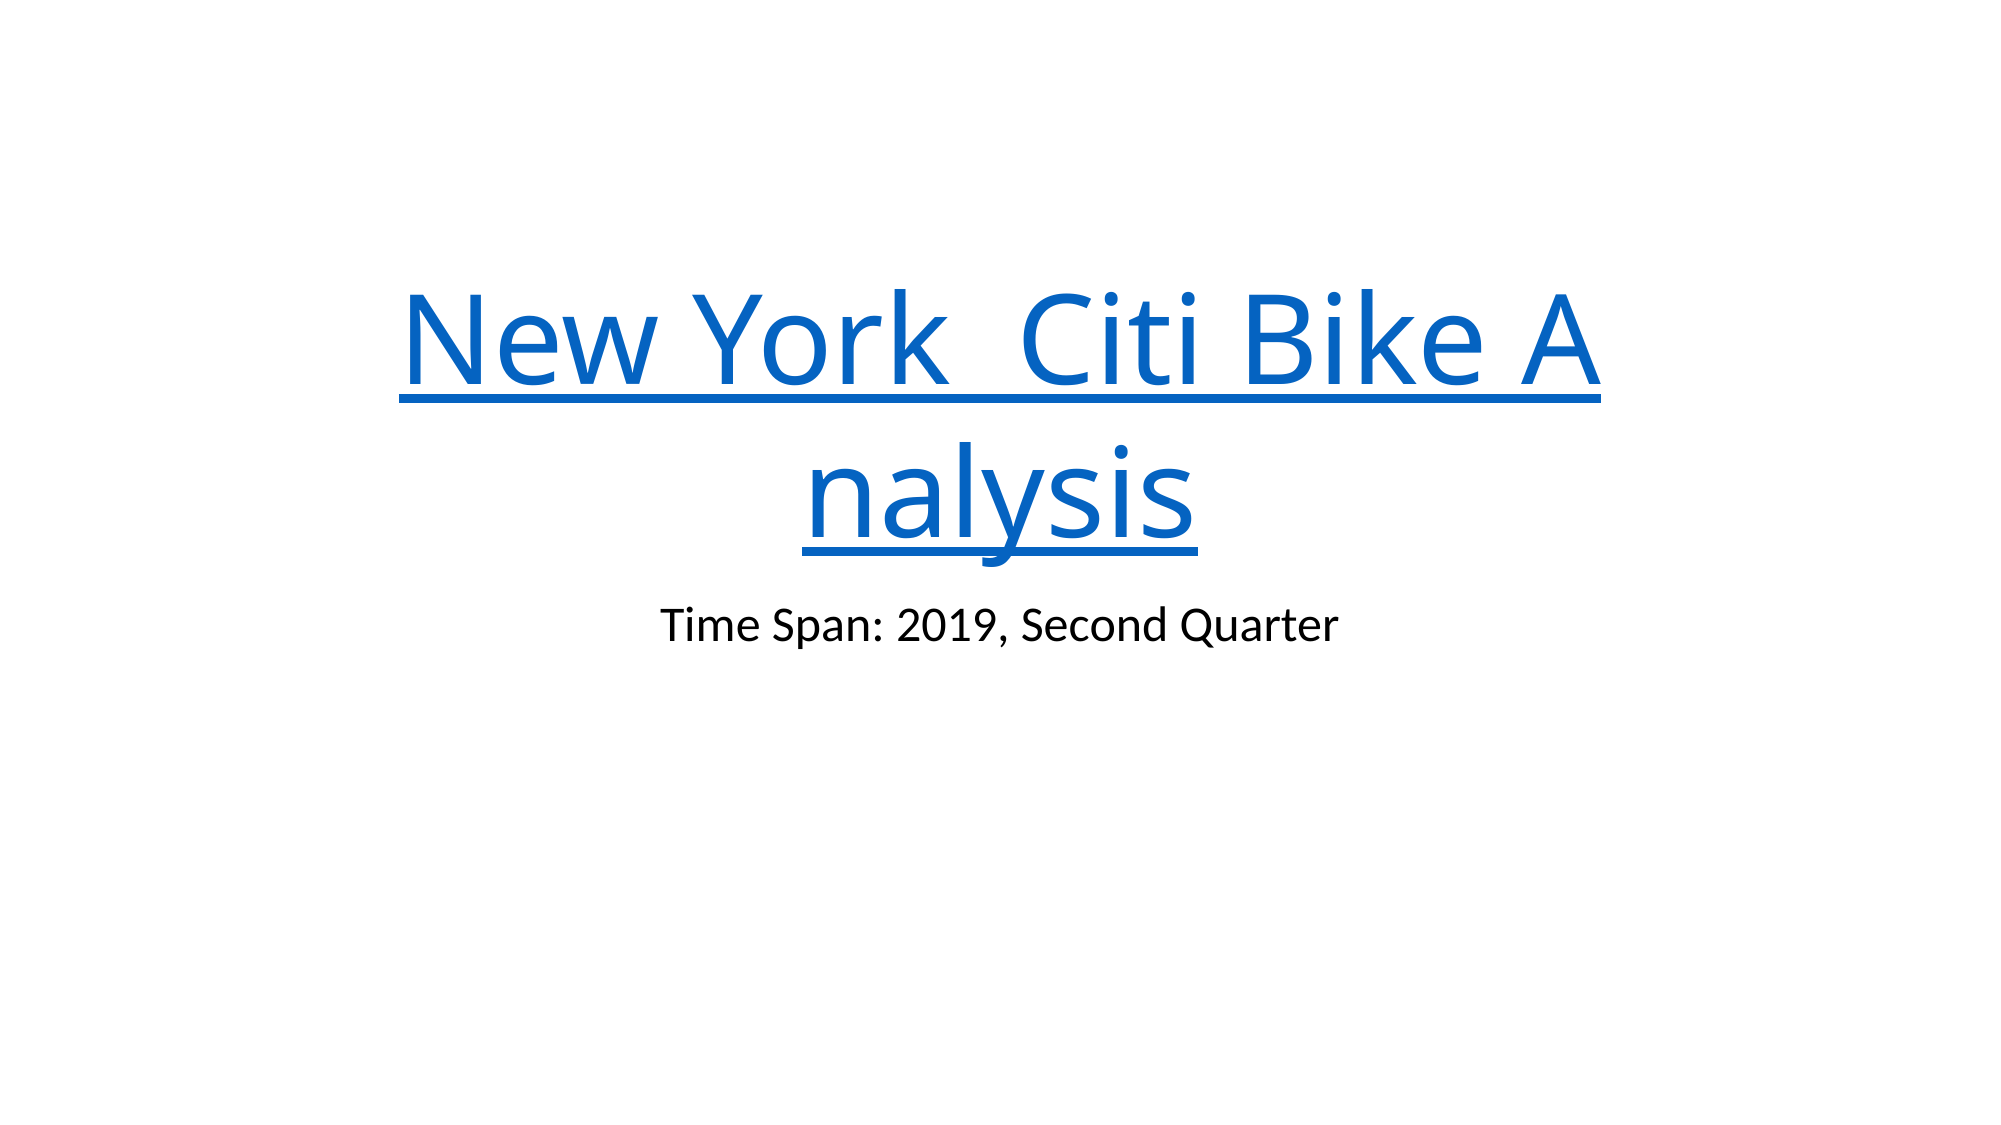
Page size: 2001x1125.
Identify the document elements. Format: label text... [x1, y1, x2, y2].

title New York Citi Bike Analysis [249, 184, 1750, 576]
subtitle Time Span: 2019, Second Quarter [249, 590, 1750, 863]
